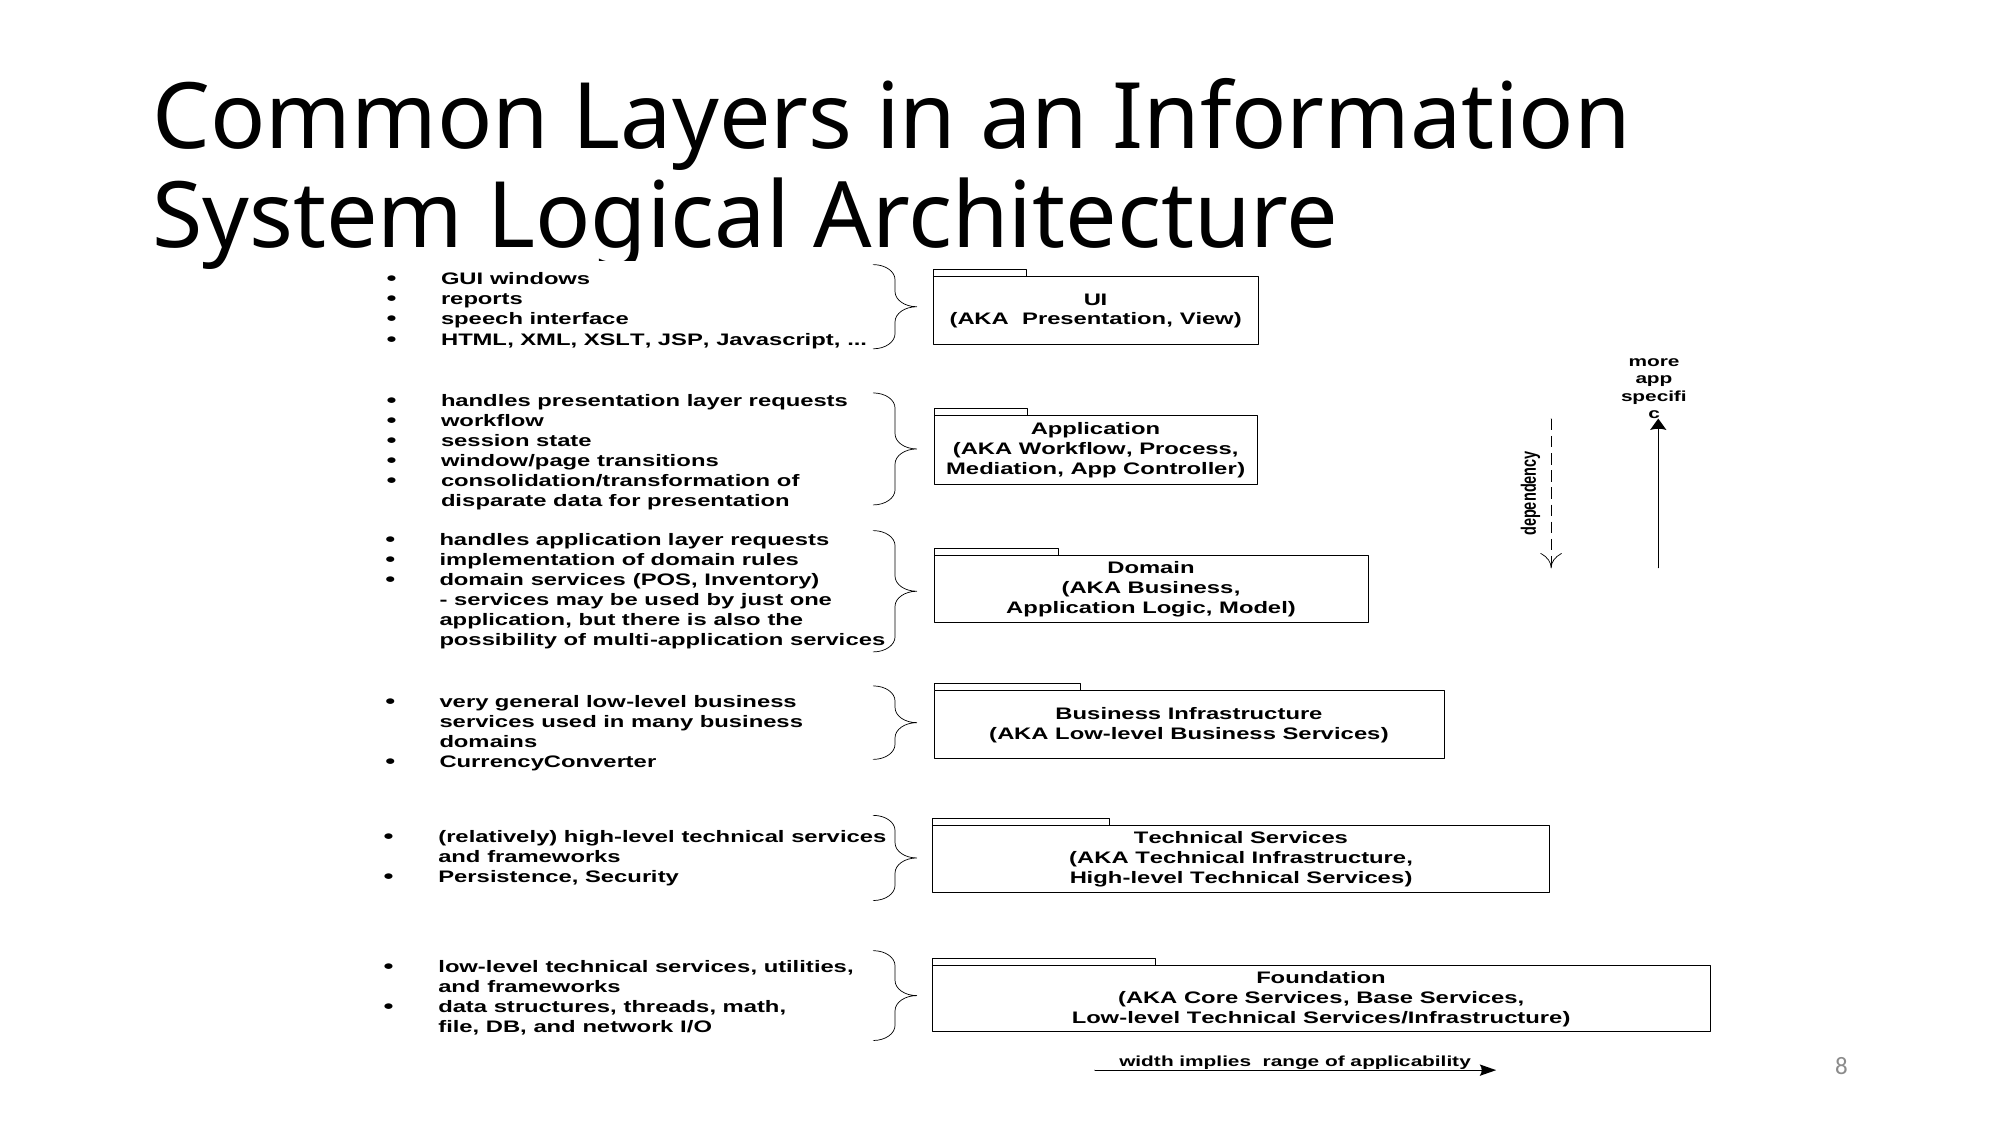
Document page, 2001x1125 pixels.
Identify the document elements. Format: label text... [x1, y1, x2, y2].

text_box 1 [1412, 1042, 1863, 1103]
picture [368, 257, 1715, 1090]
text_box Common Layers in an Information System Logical Architecture [137, 59, 1863, 278]
